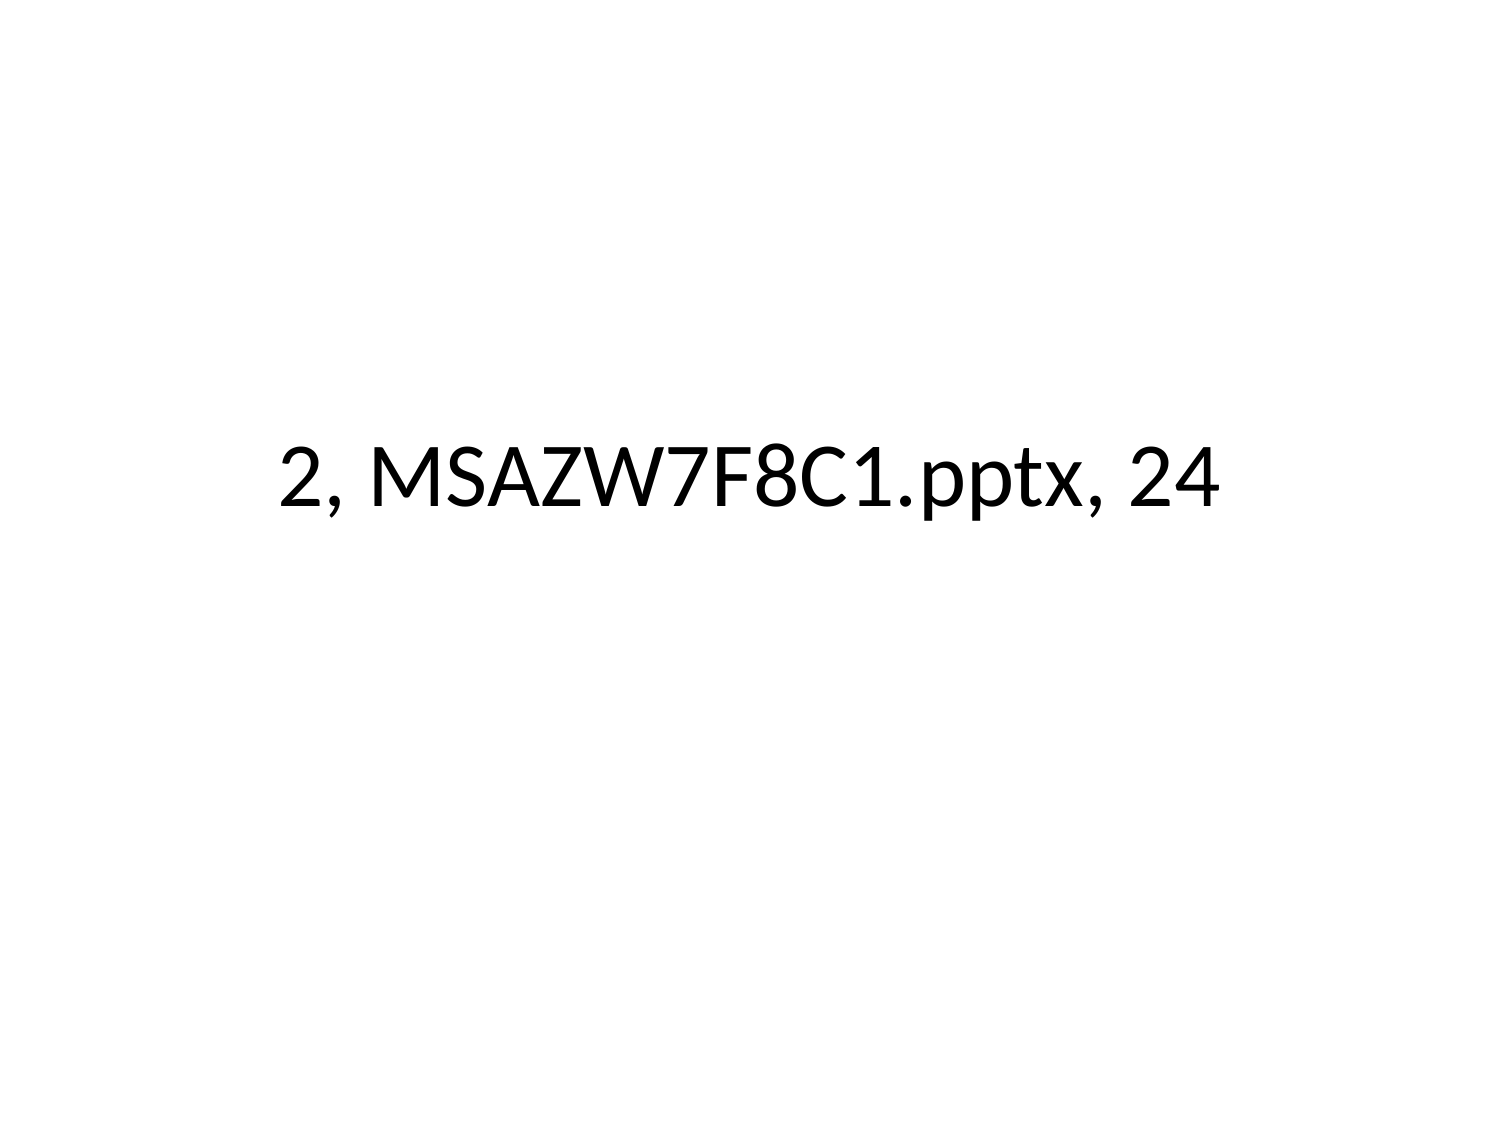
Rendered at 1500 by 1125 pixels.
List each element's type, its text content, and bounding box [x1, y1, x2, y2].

title 2, MSAZW7F8C1.pptx, 24 [112, 349, 1388, 591]
